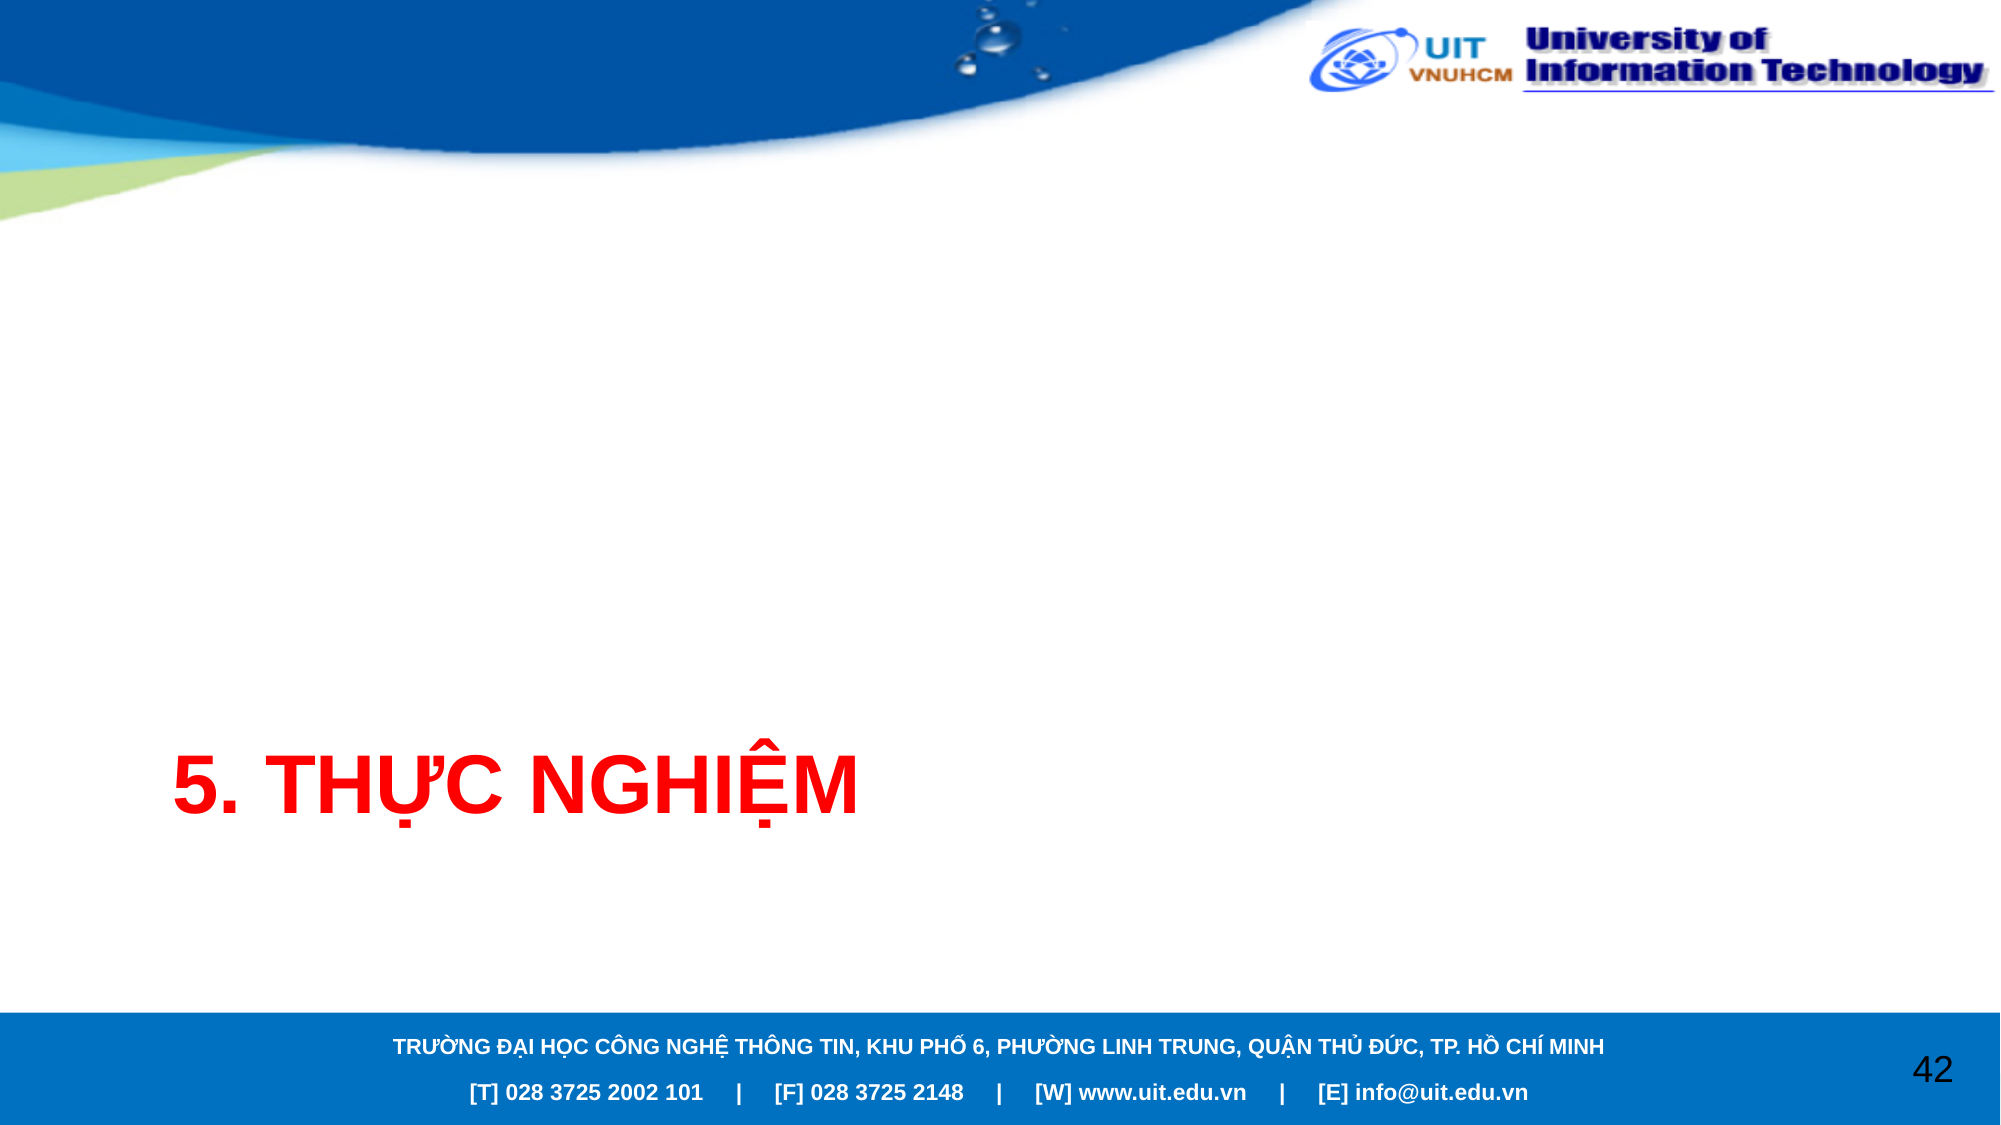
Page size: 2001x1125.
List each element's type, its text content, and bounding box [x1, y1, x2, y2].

title 5. Thực nghiệm [157, 722, 1858, 947]
picture [0, 0, 2001, 1125]
